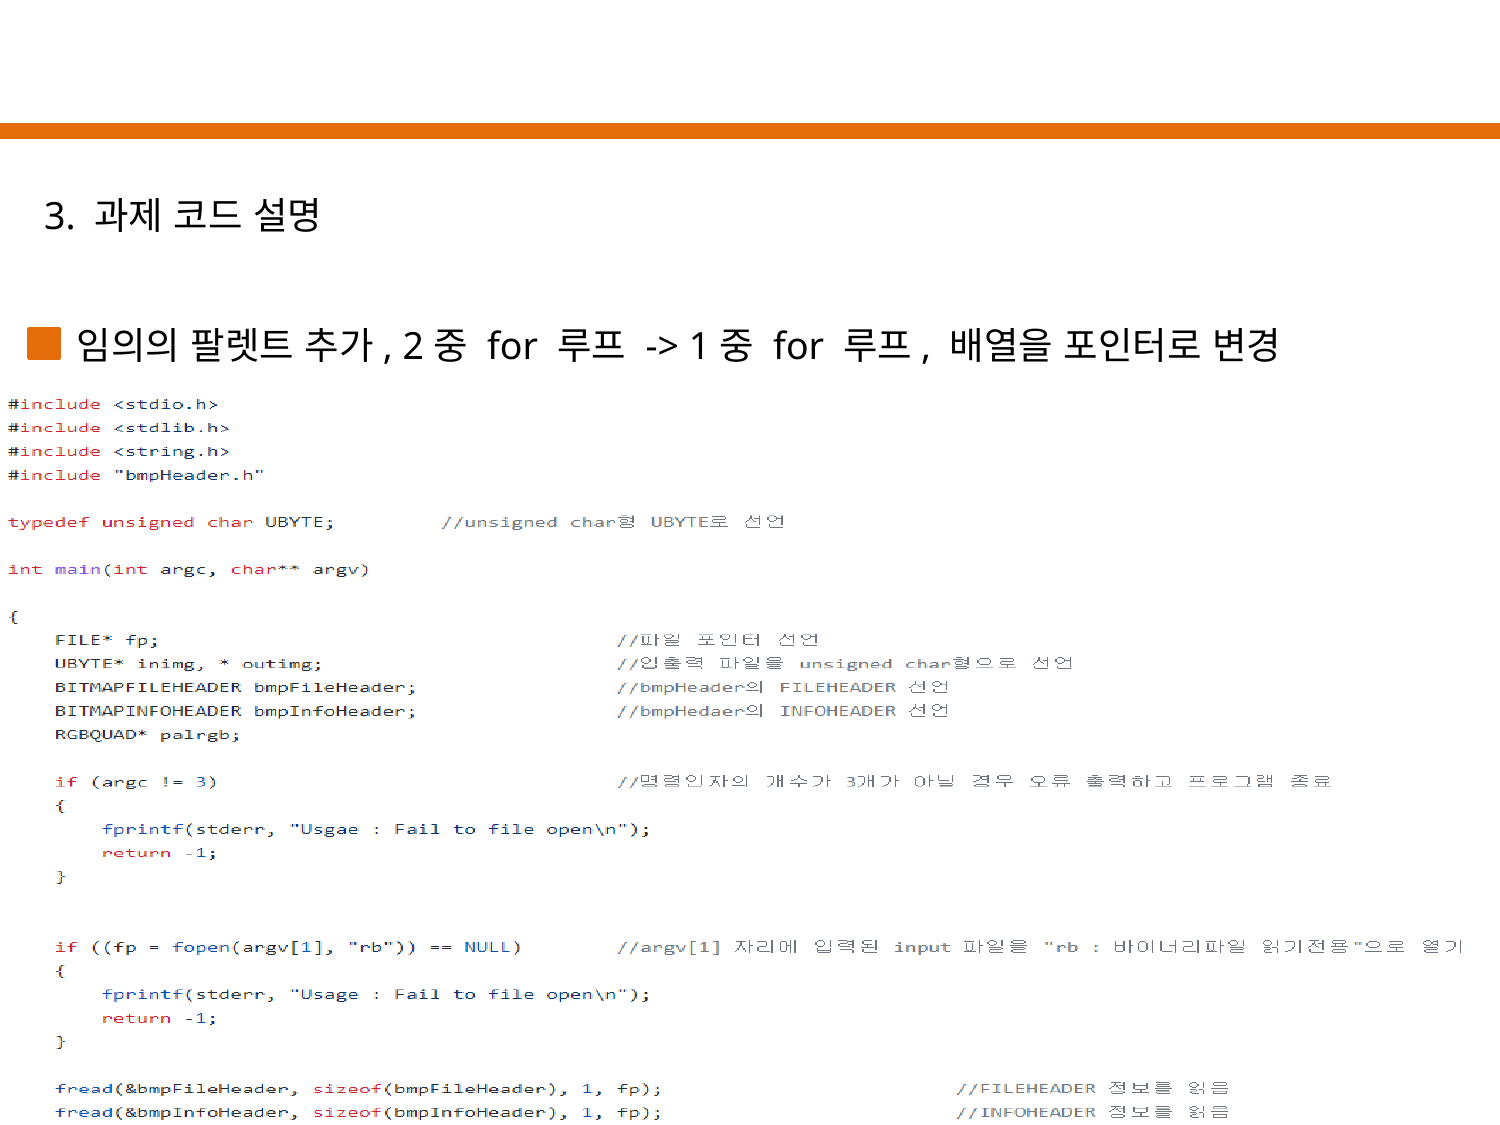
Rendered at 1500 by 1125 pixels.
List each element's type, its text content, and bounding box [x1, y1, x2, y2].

text_box 3. 과제 코드 설명 [29, 184, 609, 245]
text_box [27, 327, 61, 360]
picture [0, 396, 1500, 1125]
text_box [0, 123, 1500, 139]
text_box 임의의 팔렛트 추가, 2중 for 루프 -> 1중 for 루프, 배열을 포인터로 변경 [62, 314, 1447, 375]
